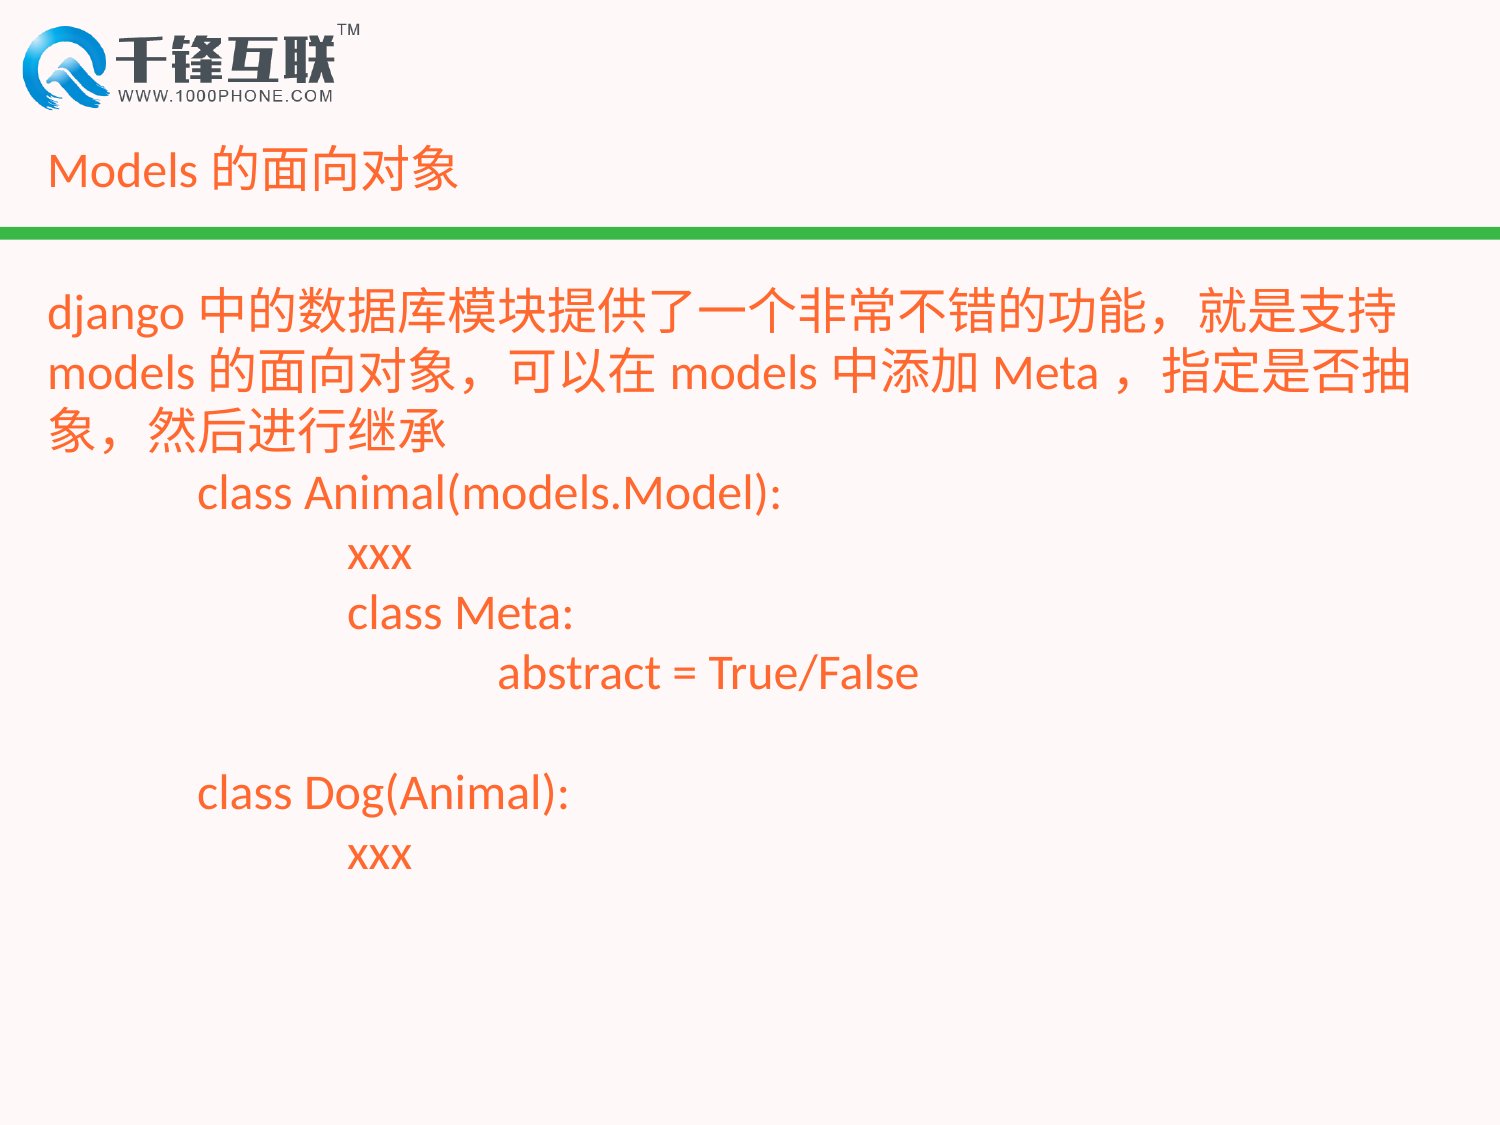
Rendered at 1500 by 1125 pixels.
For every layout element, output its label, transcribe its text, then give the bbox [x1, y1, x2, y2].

title Models的面向对象 [38, 128, 1444, 207]
picture [0, 0, 383, 142]
list django中的数据库模块提供了一个非常不错的功能，就是支持models的面向对象，可以在models中添加Meta，指定是否抽象，然后进行继承 class Animal(models.Model): xxx class Meta: abstract = True/False class Dog(Animal): xxx [38, 270, 1444, 1092]
